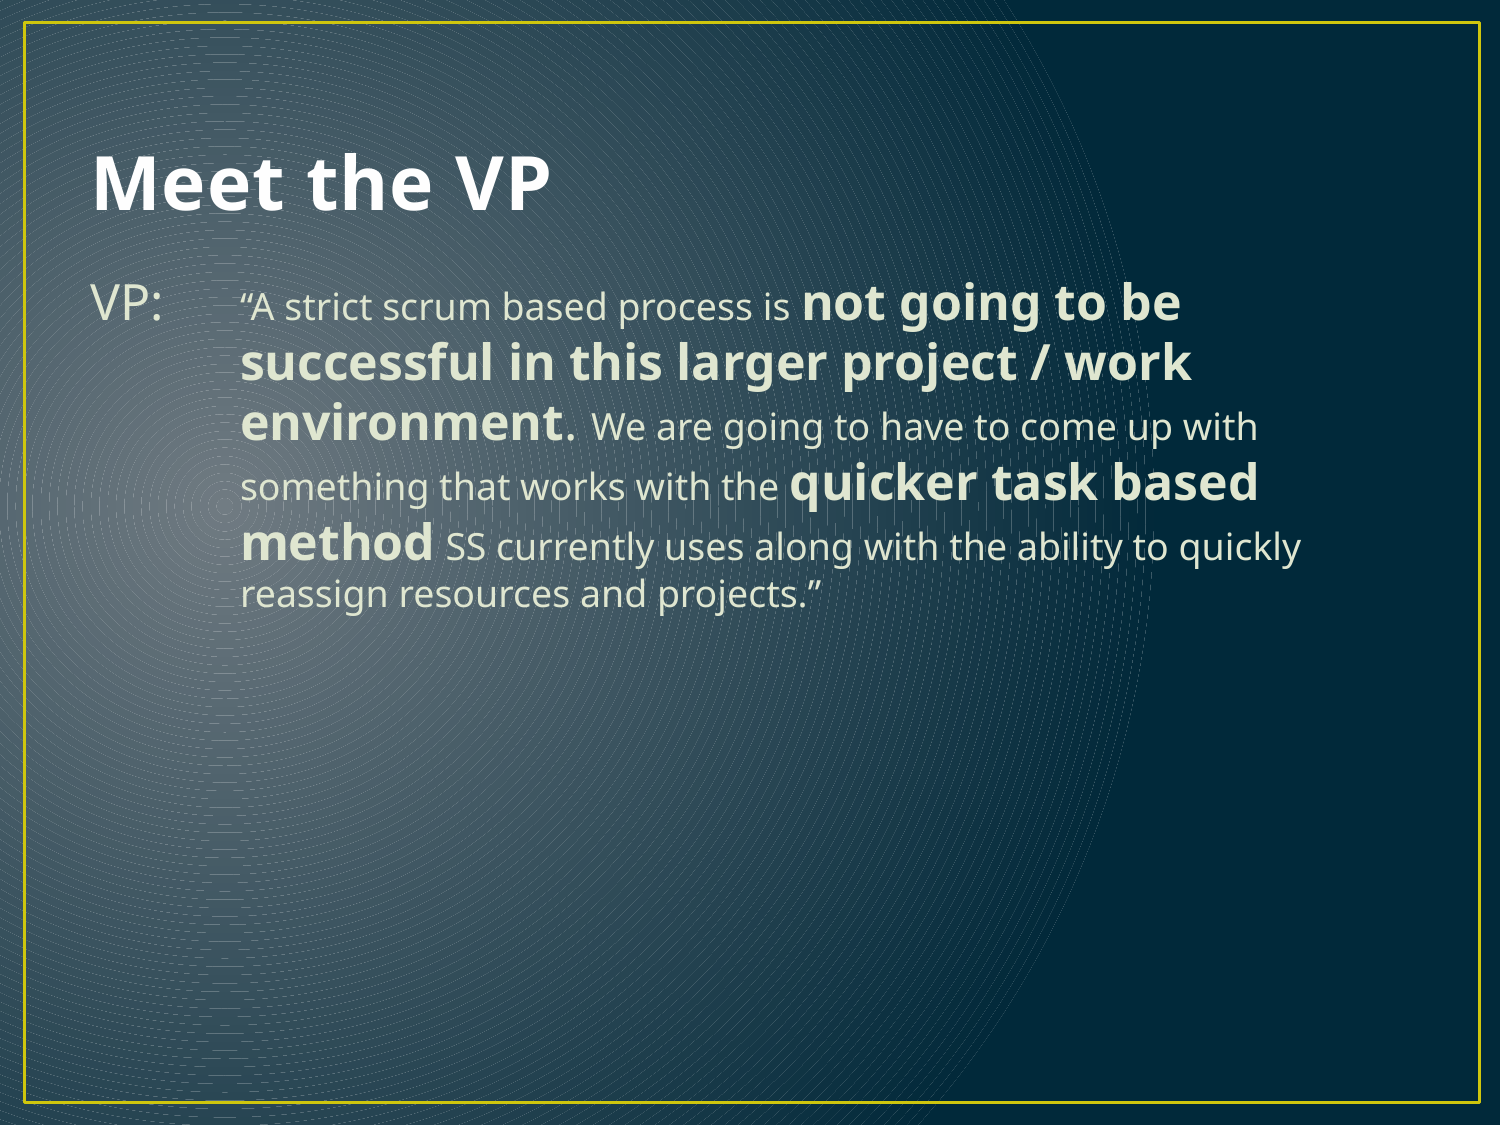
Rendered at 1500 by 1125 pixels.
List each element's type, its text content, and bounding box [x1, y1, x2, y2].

title Meet the VP [75, 45, 1425, 233]
list VP: “A strict scrum based process is not going to be successful in this larger project / work environment. We are going to have to come up with something that works with the quicker task based method SS currently uses along with the ability to quickly reassign resources and projects.” [75, 262, 1425, 1005]
